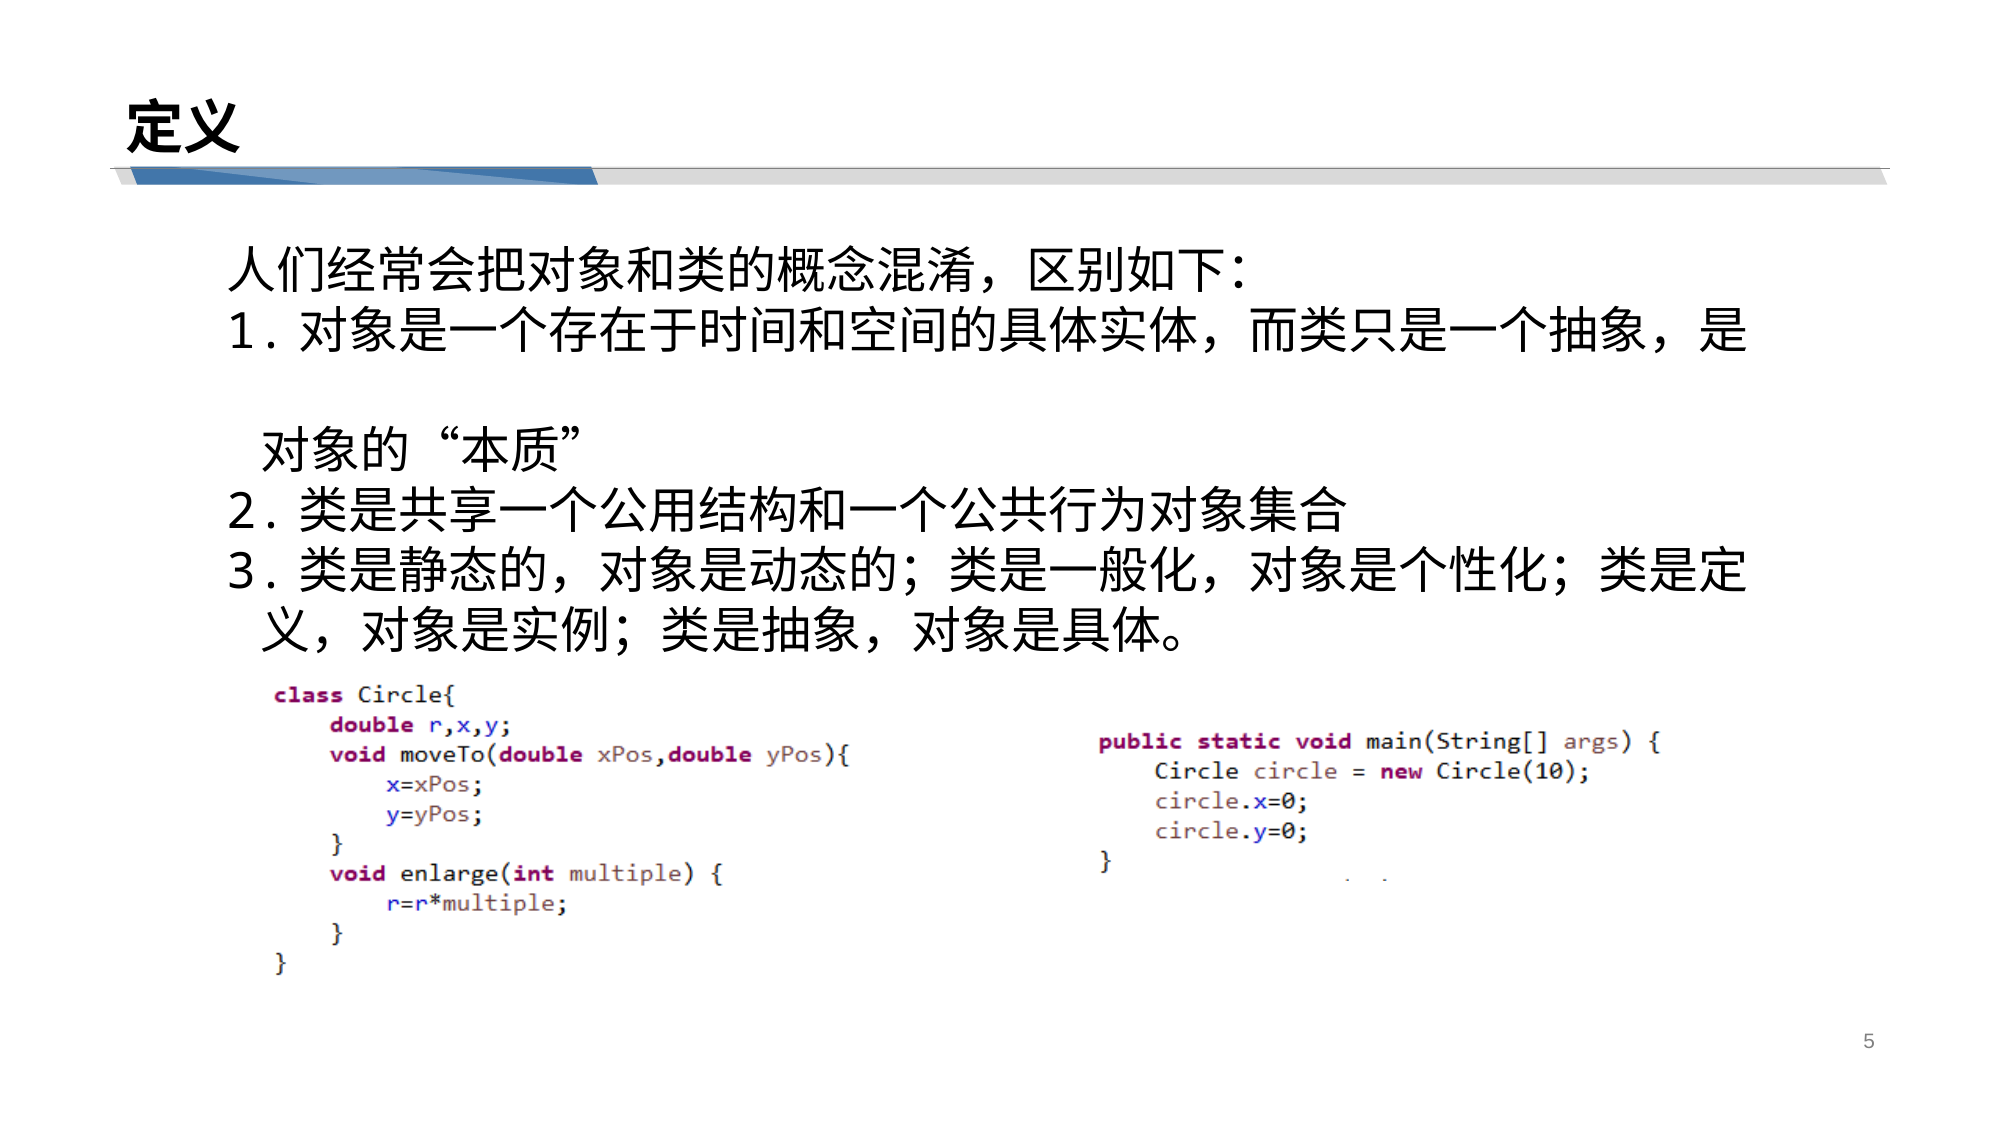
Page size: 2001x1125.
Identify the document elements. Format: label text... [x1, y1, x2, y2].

slide_number 5 [1412, 1023, 1890, 1058]
title 定义 [109, 62, 273, 169]
text_box 人们经常会把对象和类的概念混淆，区别如下： 1.对象是一个存在于时间和空间的具体实体，而类只是一个抽象，是 对象的“本质” 2.类是共享一个公用结构和一个公共行为对象集合 3.类是静态的，对象是动态的；类是一般化，对象是个性化；类是定 义，对象是实例；类是抽象，对象是具体。 [211, 230, 1789, 666]
picture [1097, 727, 1673, 881]
picture [272, 679, 870, 983]
